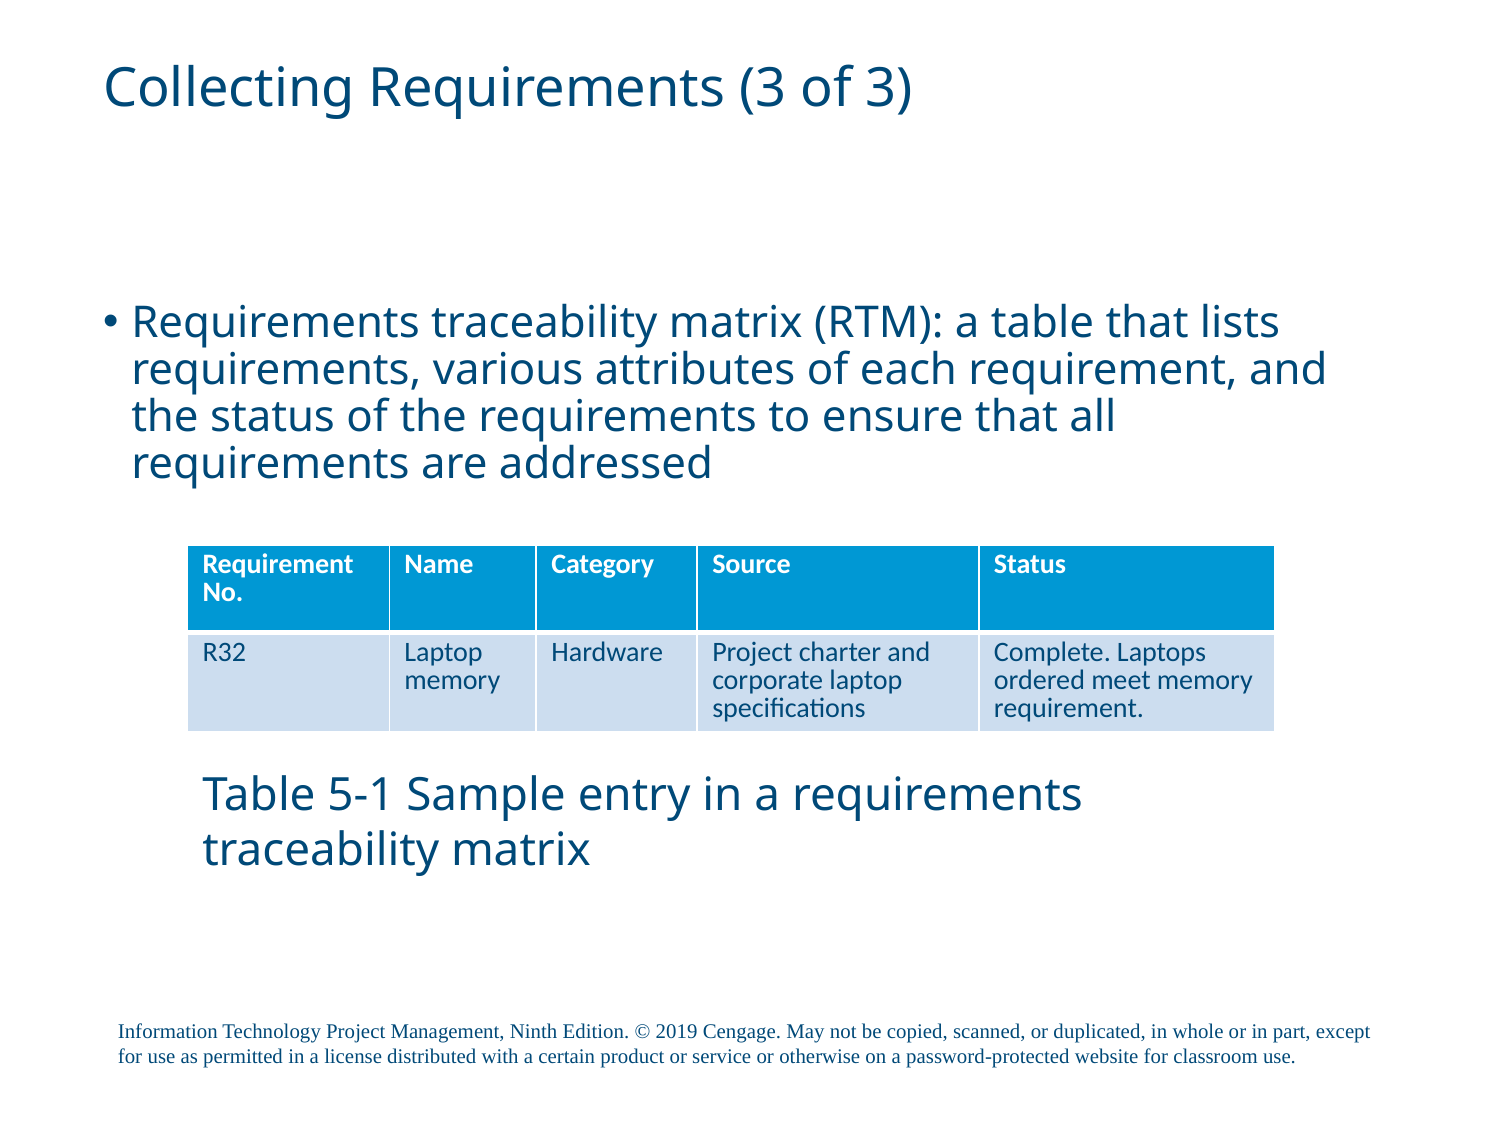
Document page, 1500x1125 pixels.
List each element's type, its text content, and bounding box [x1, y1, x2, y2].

table_cell Complete. Laptops ordered meet memory requirement. [980, 635, 1274, 731]
table_header Requirement No. [188, 546, 389, 630]
table_header Status [980, 546, 1274, 630]
table_header Category [537, 546, 696, 630]
footer Information Technology Project Management, Ninth Edition. © 2019 Cengage. May not be copied, scanned, or duplicated, in whole or in part, except for use as permitted in a license distributed with a certain product or service or otherwise on a password-protected website for classroom use. [103, 1009, 1397, 1070]
list Requirements traceability matrix (RTM): a table that lists requirements, various attributes of each requirement, and the status of the requirements to ensure that all requirements are addressed [103, 299, 1397, 875]
table_header Name [390, 546, 535, 630]
table_cell Hardware [537, 635, 696, 731]
table_cell Project charter and corporate laptop specifications [698, 635, 978, 731]
table_cell Laptop memory [390, 635, 535, 731]
title Collecting Requirements (3 of 3) [103, 59, 1397, 278]
table_cell R32 [188, 635, 389, 731]
table_header Source [698, 546, 978, 630]
text_box Table 5-1 Sample entry in a requirements traceability matrix [187, 757, 1277, 883]
